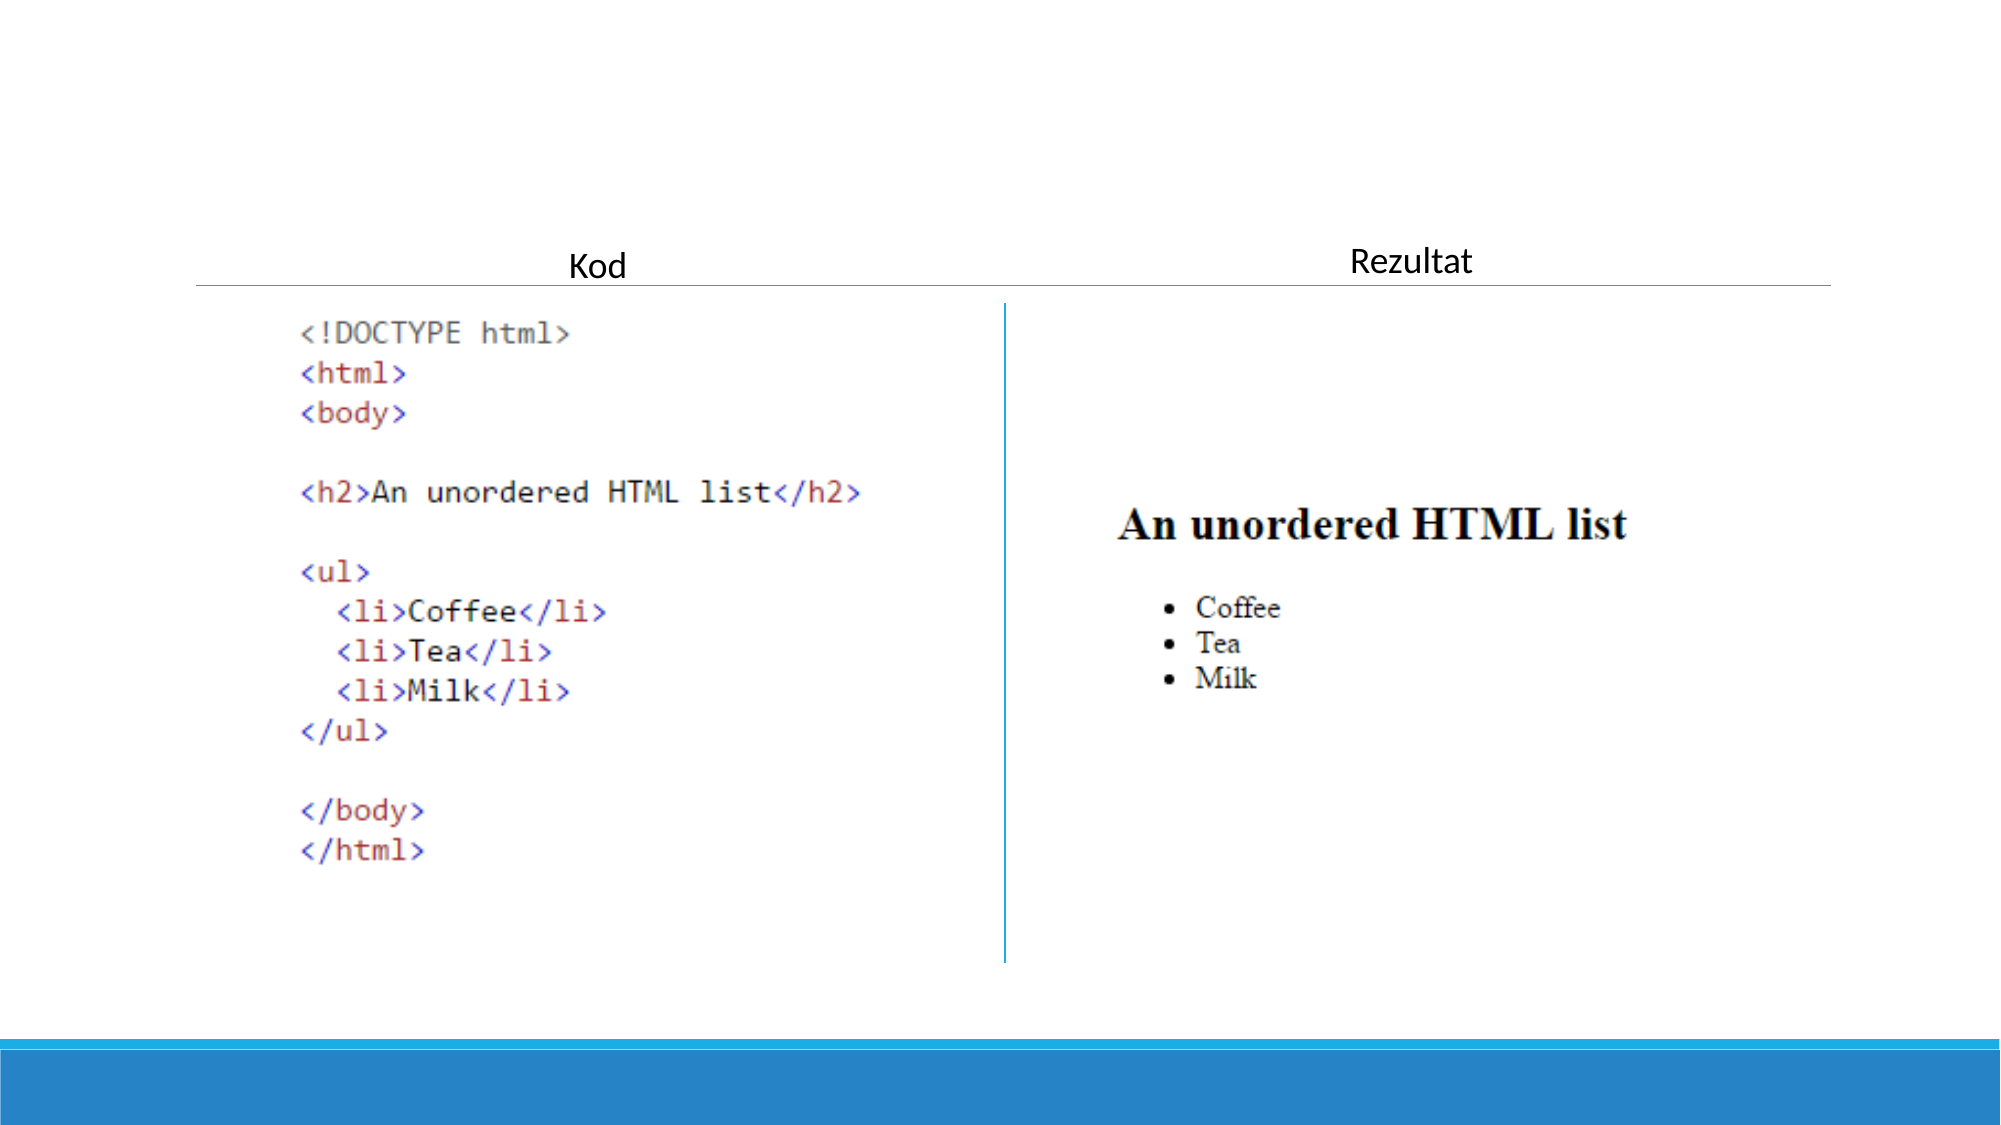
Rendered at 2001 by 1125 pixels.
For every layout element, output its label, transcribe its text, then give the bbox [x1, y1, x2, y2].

picture [1112, 479, 1711, 719]
text_box Kod [191, 233, 1005, 293]
picture [286, 302, 911, 896]
text_box Rezultat [1004, 228, 1819, 289]
